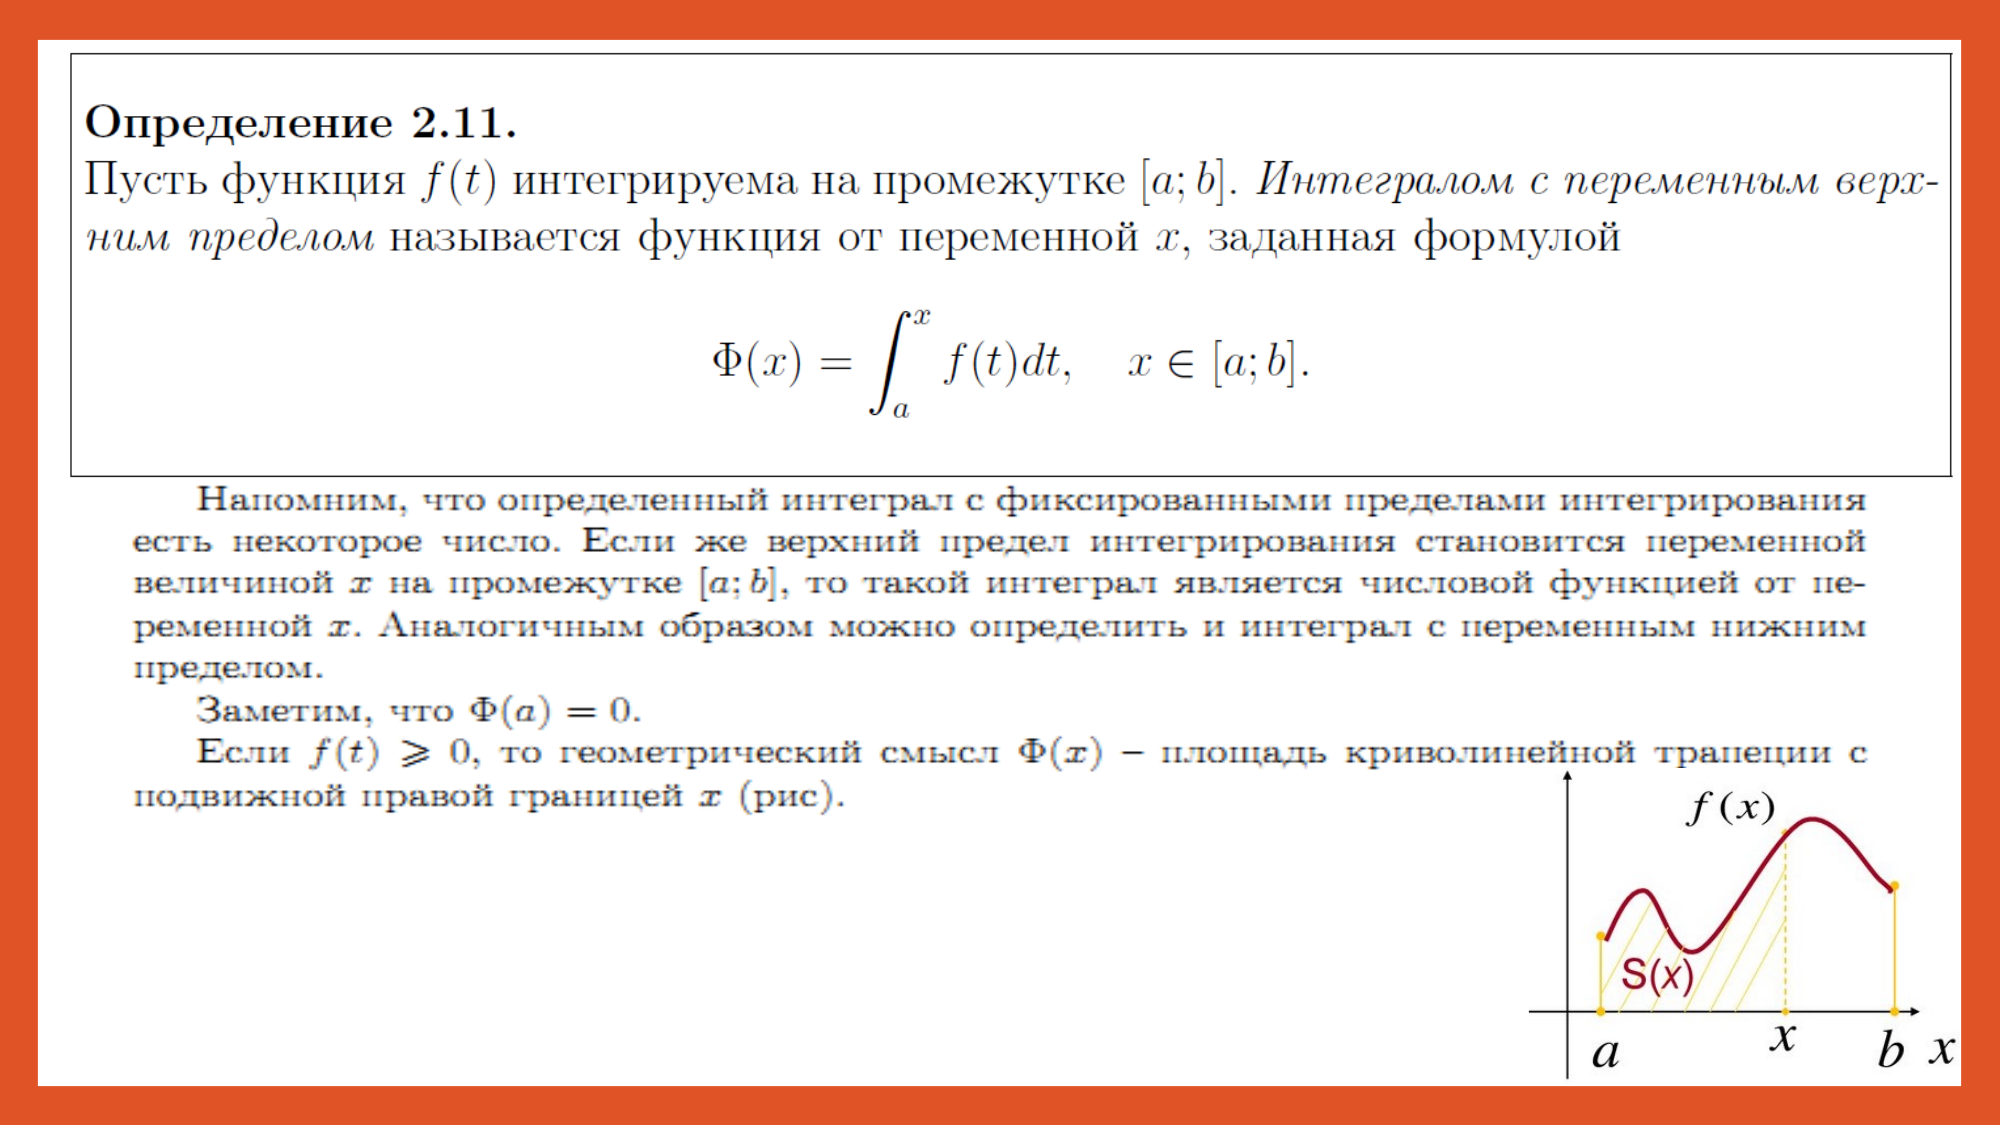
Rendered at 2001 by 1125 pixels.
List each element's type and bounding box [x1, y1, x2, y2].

picture [59, 44, 1961, 1086]
